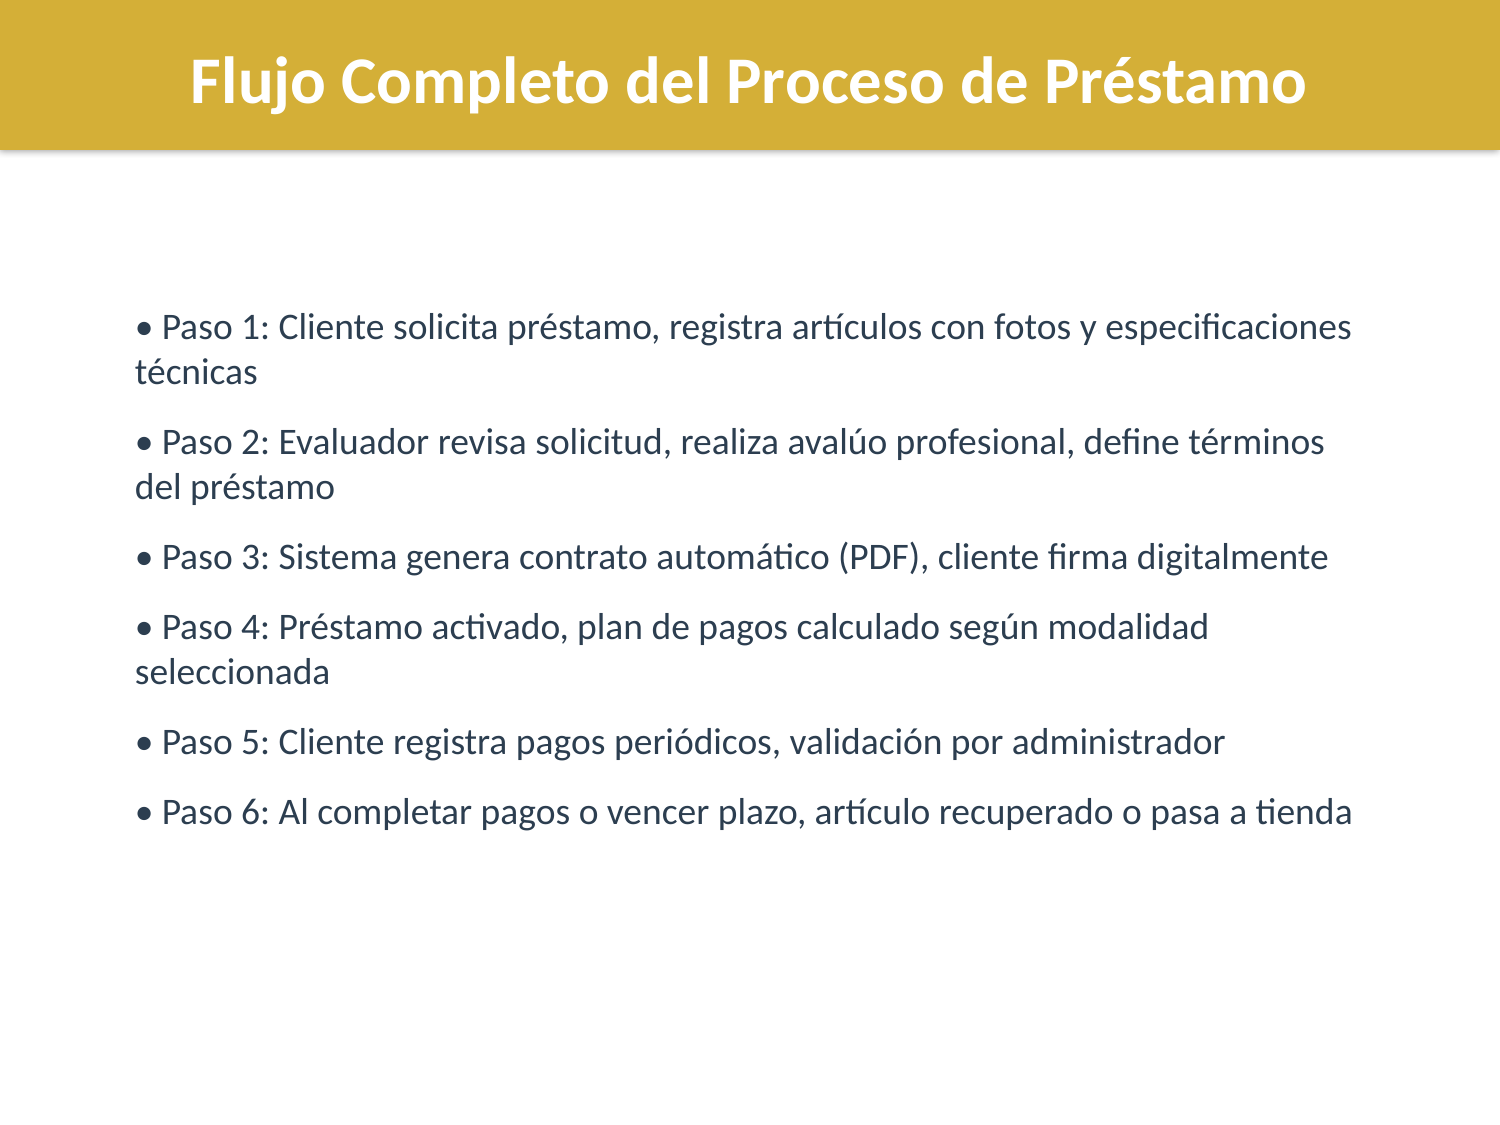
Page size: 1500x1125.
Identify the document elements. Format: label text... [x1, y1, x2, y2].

text_box [0, 0, 1500, 151]
text_box • Paso 1: Cliente solicita préstamo, registra artículos con fotos y especificaciones técnicas • Paso 2: Evaluador revisa solicitud, realiza avalúo profesional, define términos del préstamo • Paso 3: Sistema genera contrato automático (PDF), cliente firma digitalmente • Paso 4: Préstamo activado, plan de pagos calculado según modalidad seleccionada • Paso 5: Cliente registra pagos periódicos, validación por administrador • Paso 6: Al completar pagos o vencer plazo, artículo recuperado o pasa a tienda [119, 224, 1380, 840]
text_box Flujo Completo del Proceso de Préstamo [176, 29, 1324, 125]
